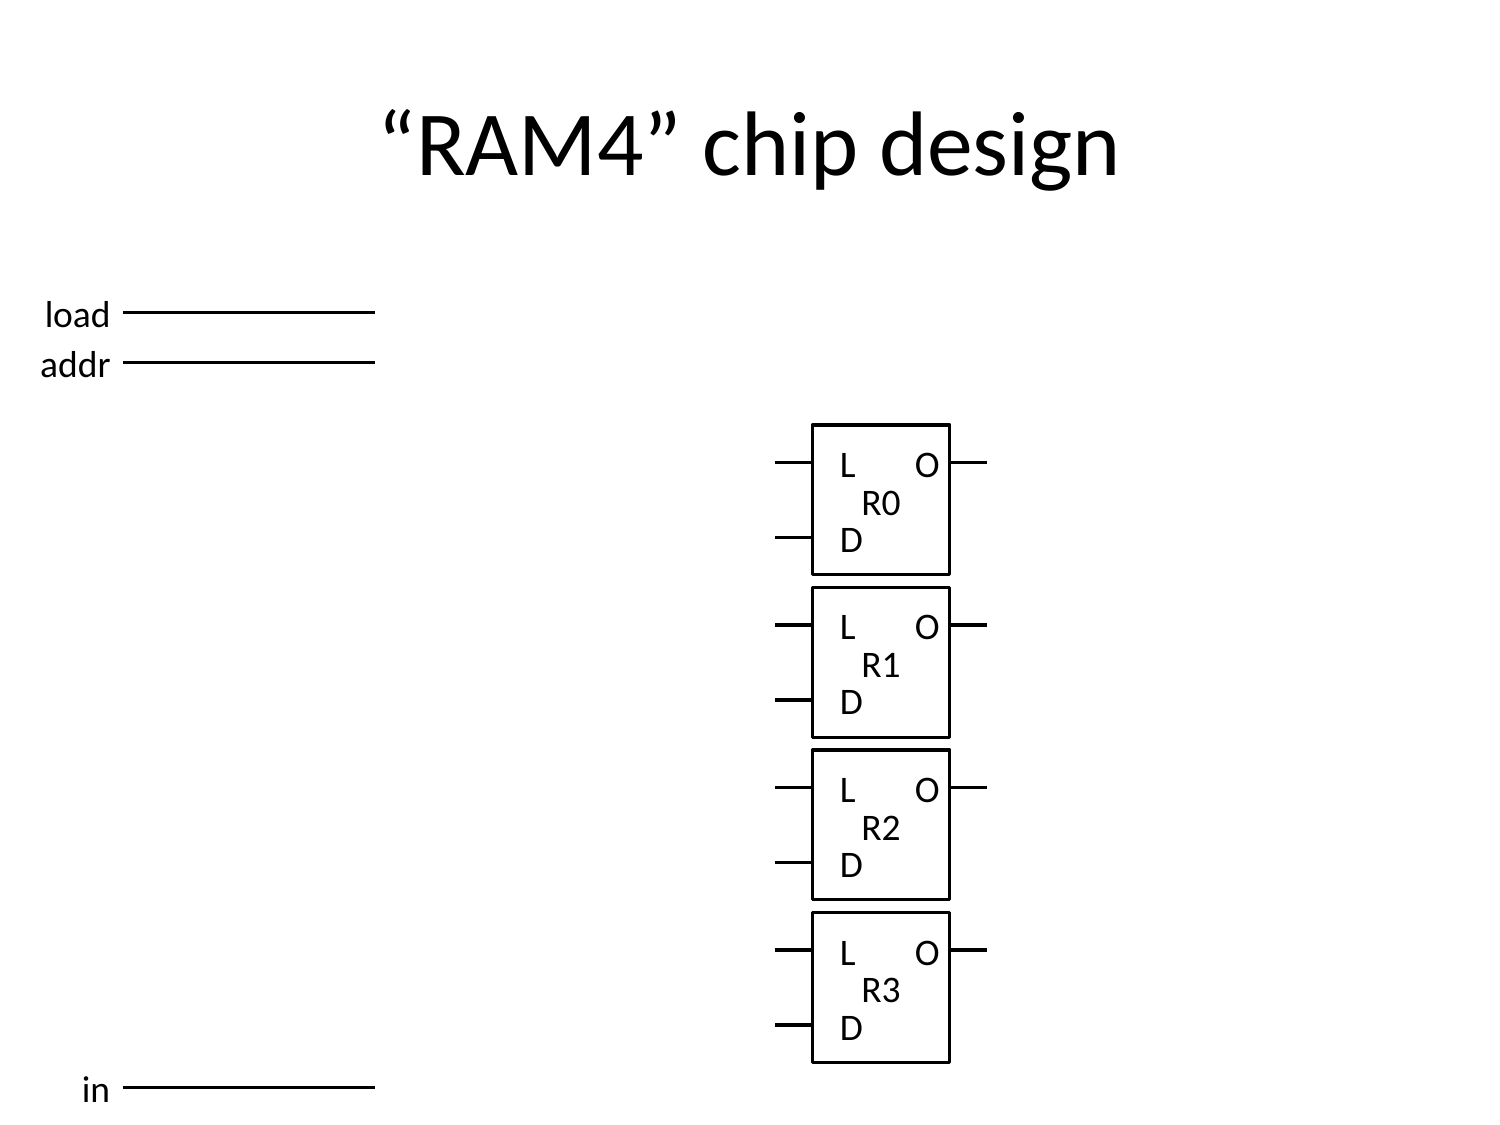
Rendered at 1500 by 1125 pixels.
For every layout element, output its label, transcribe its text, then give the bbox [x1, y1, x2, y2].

text_box in [21, 1067, 127, 1108]
text_box load [22, 292, 128, 334]
text_box addr [22, 342, 128, 383]
title “RAM4” chip design [75, 45, 1425, 233]
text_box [774, 749, 988, 901]
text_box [774, 587, 988, 738]
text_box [774, 912, 988, 1063]
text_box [774, 424, 988, 576]
